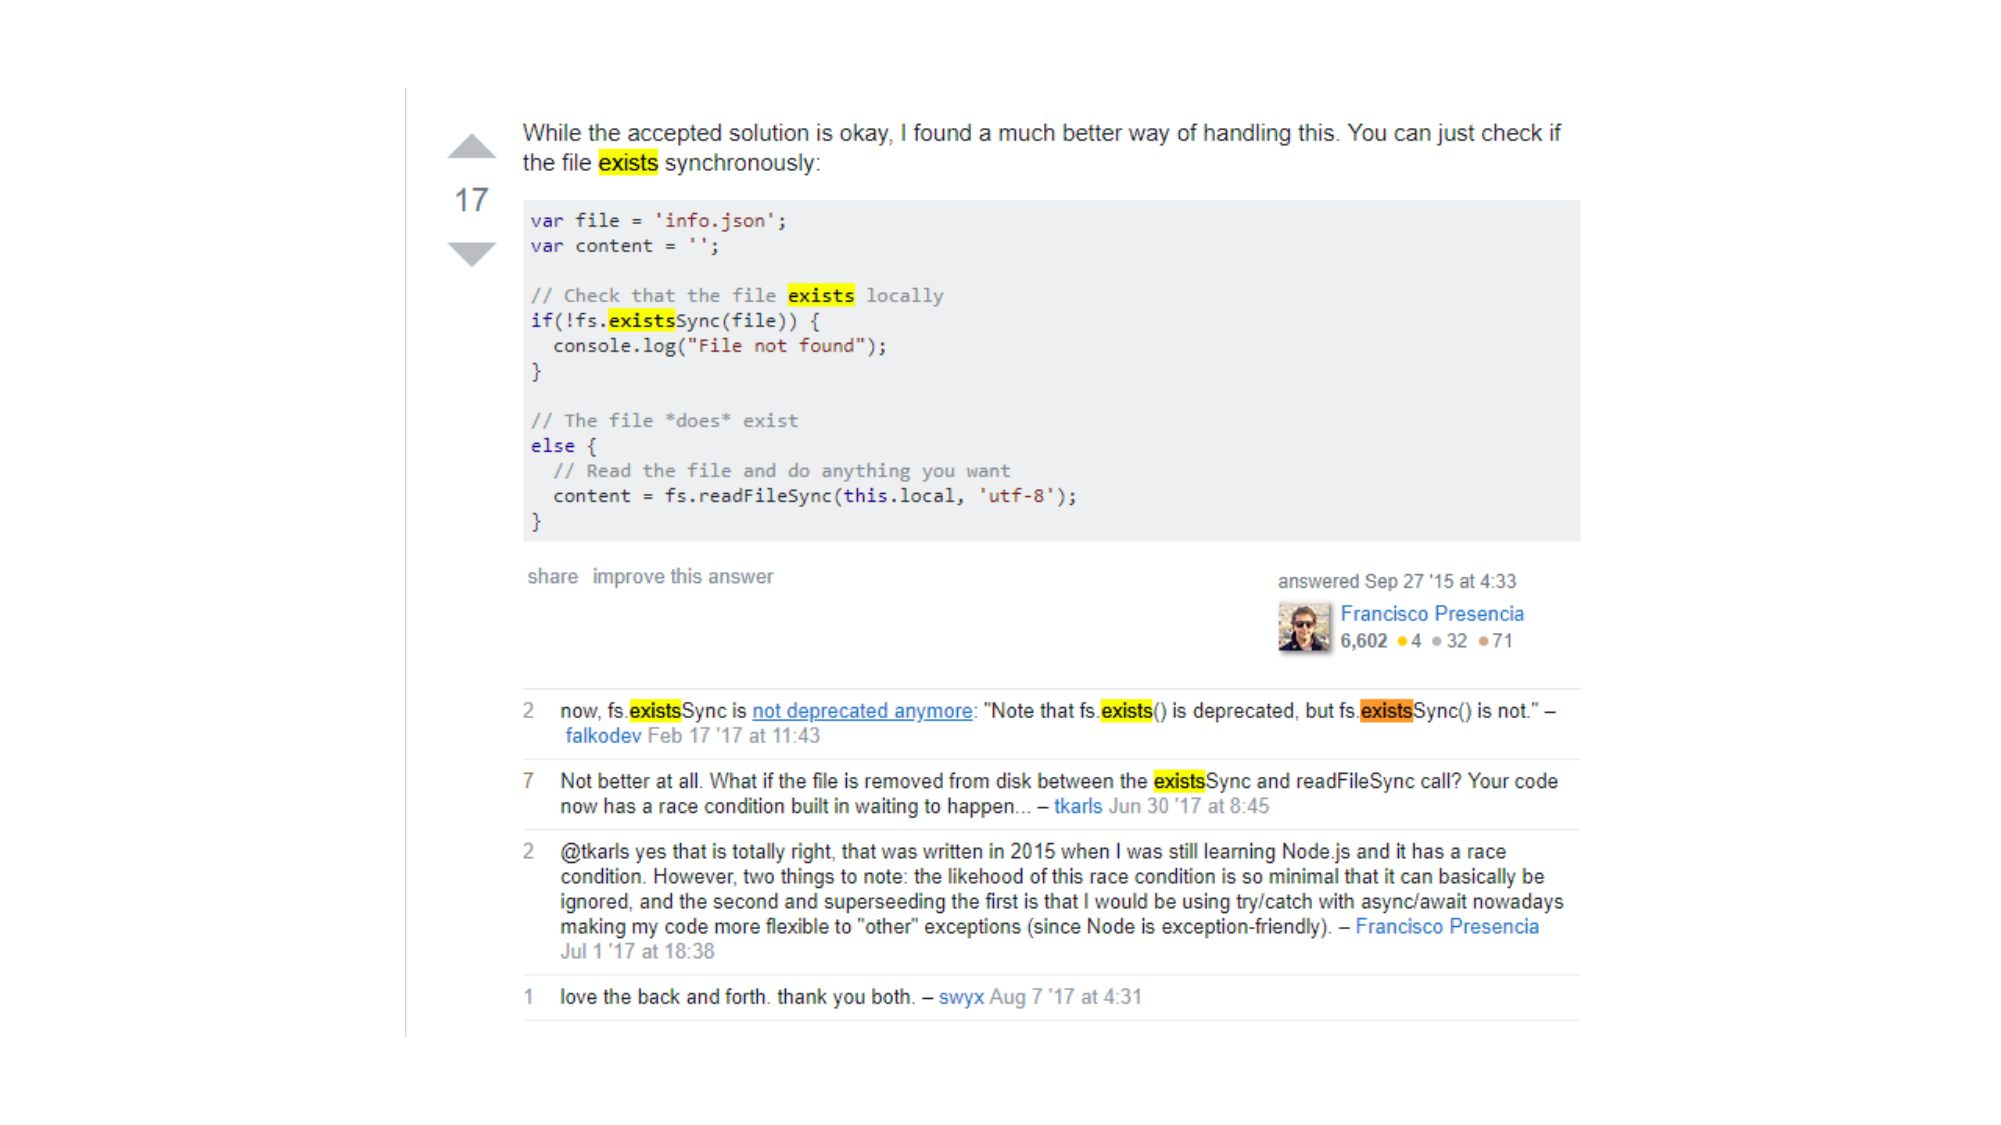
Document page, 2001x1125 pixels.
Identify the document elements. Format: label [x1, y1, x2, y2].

picture [405, 88, 1595, 1037]
